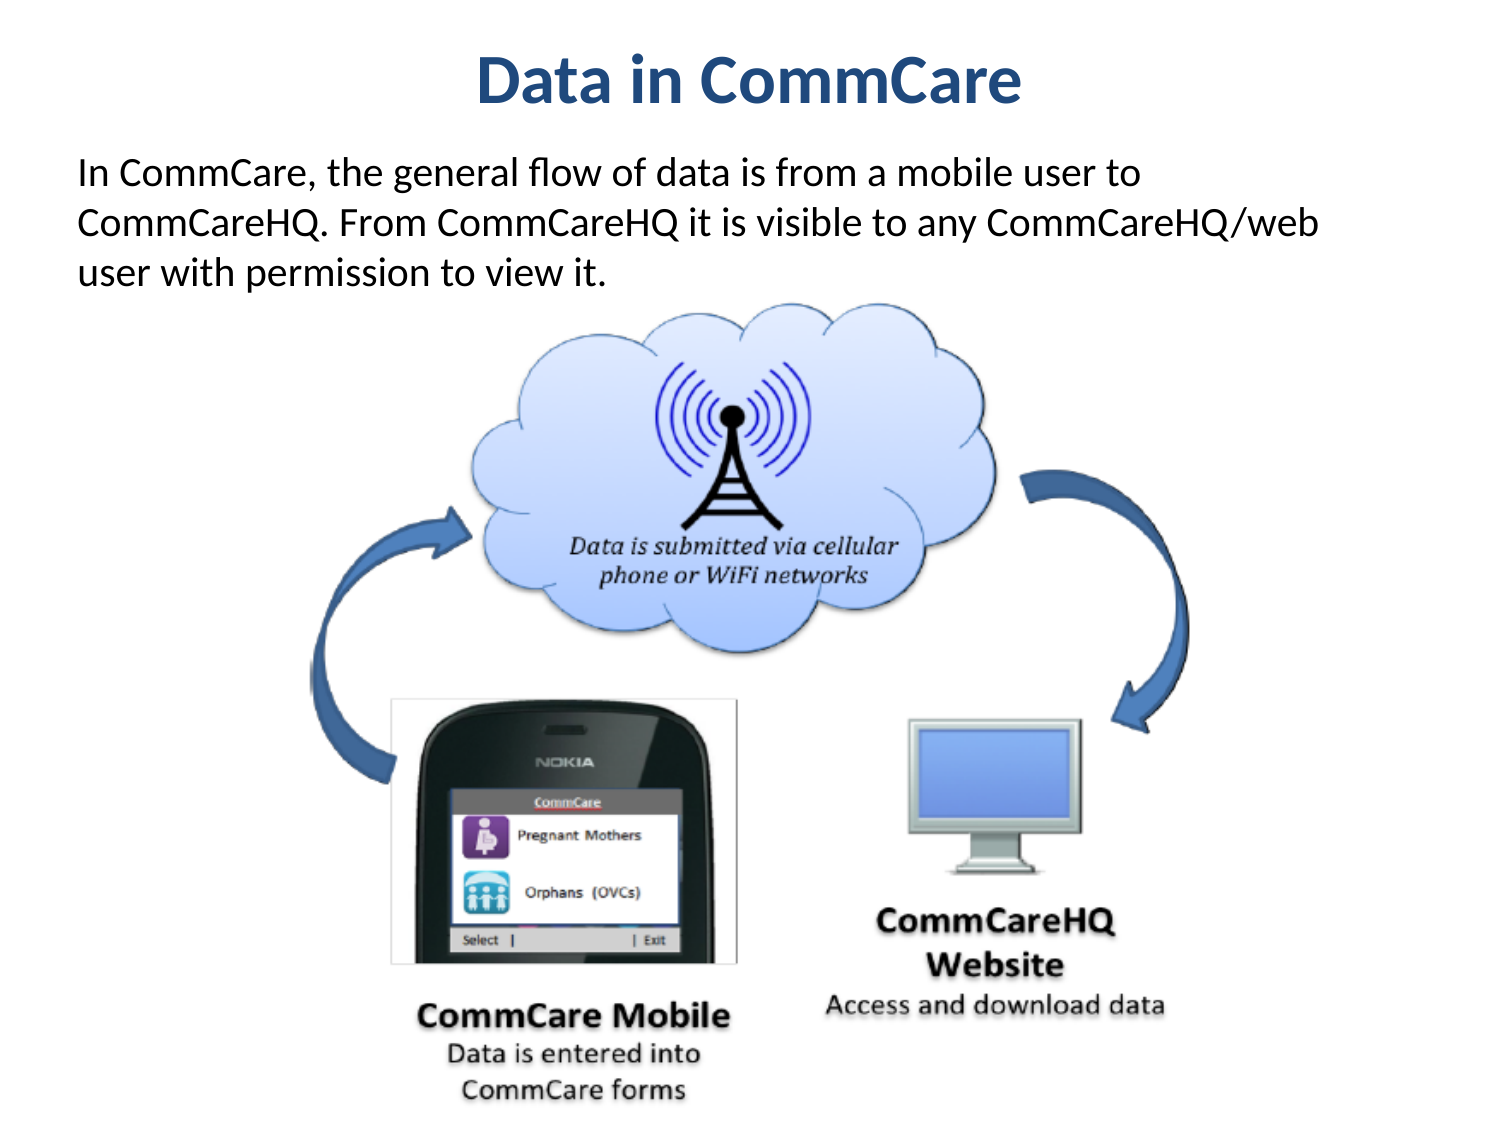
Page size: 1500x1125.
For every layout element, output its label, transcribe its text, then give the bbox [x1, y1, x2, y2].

title Data in CommCare [75, 24, 1425, 125]
picture [299, 299, 1201, 1125]
list In CommCare, the general flow of data is from a mobile user to CommCareHQ. From CommCareHQ it is visible to any CommCareHQ/web user with permission to view it. [62, 137, 1413, 880]
